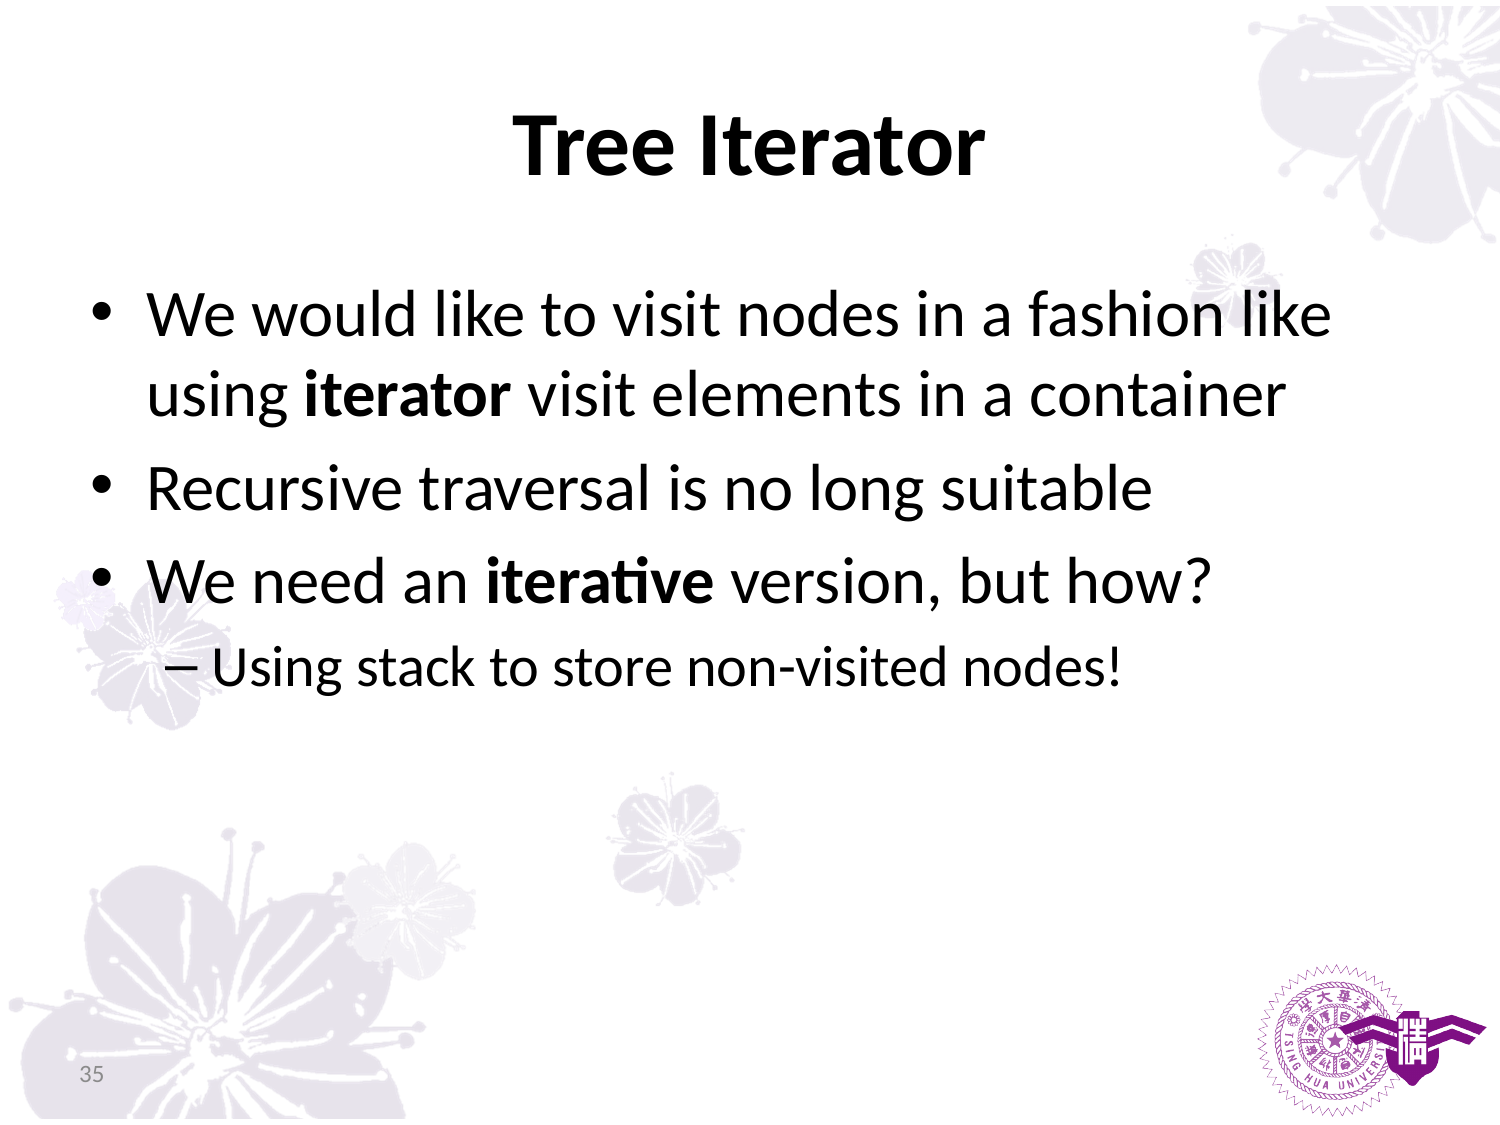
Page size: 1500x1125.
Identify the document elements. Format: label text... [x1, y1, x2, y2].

title Tree Iterator [75, 45, 1425, 233]
picture [0, 6, 1500, 1119]
list We would like to visit nodes in a fashion like using iterator visit elements in a container Recursive traversal is no long suitable We need an iterative version, but how? Using stack to store non-visited nodes! [75, 262, 1425, 1005]
slide_number 35 [0, 1042, 120, 1103]
